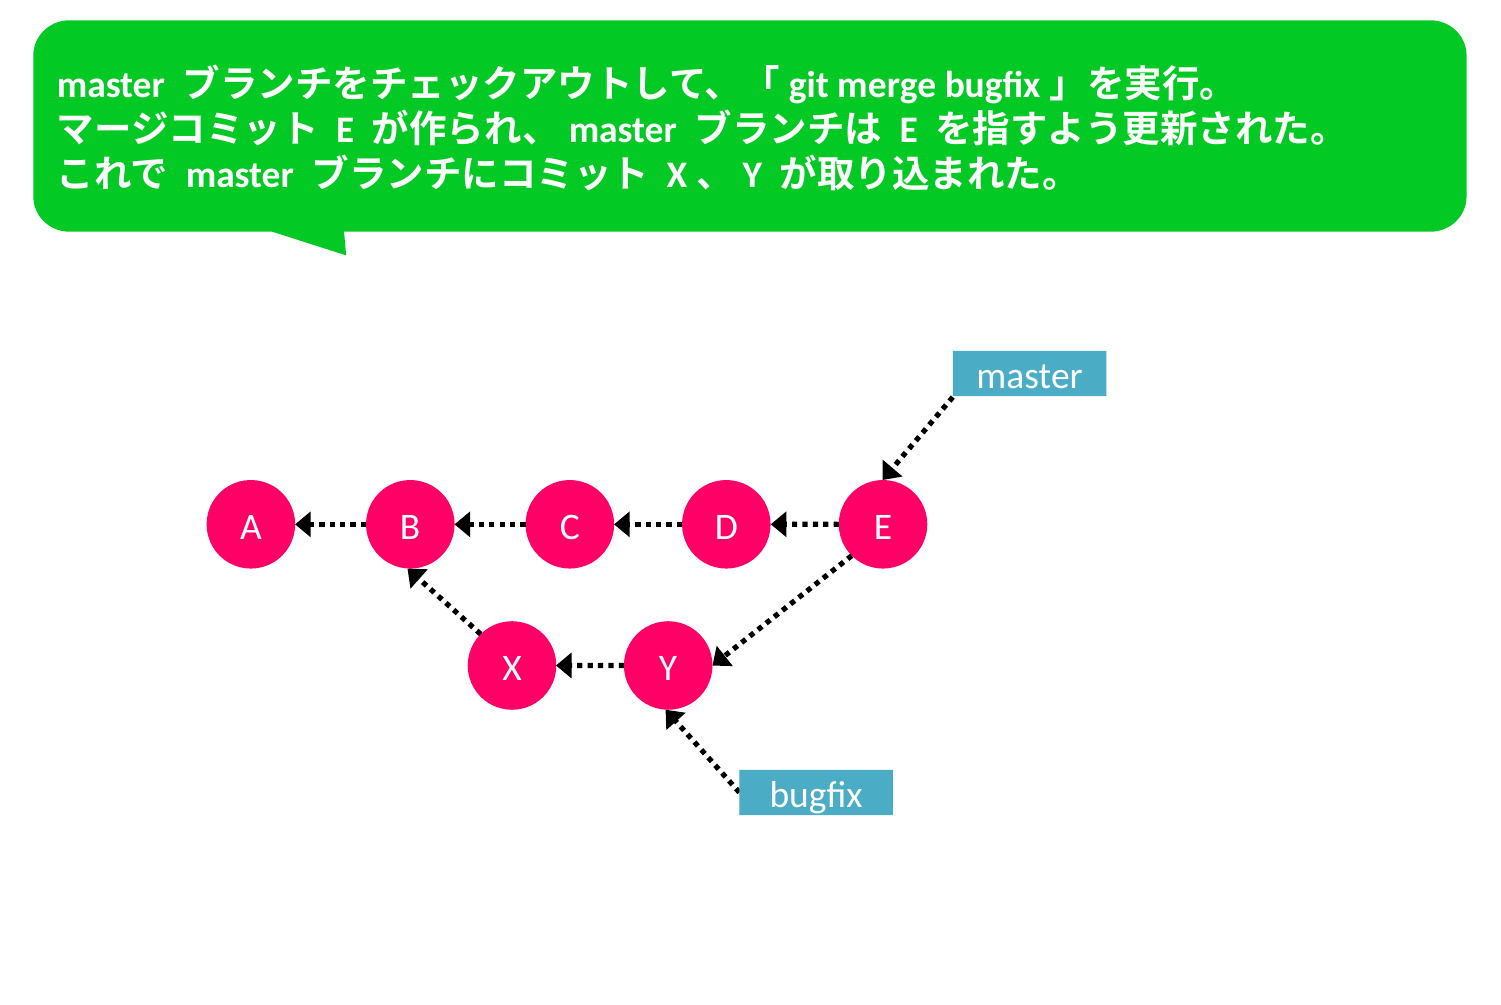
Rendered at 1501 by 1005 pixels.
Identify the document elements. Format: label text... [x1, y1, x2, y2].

text_box master [951, 349, 1108, 398]
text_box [407, 568, 481, 635]
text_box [665, 709, 740, 793]
text_box B [364, 477, 457, 571]
text_box Y [622, 619, 714, 712]
text_box A [204, 477, 298, 571]
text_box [882, 396, 954, 481]
text_box E [836, 478, 930, 571]
text_box master ブランチをチェックアウトして、「git merge bugfix」を実行。 マージコミット E が作られ、master ブランチは E を指すよう更新された。 これで master ブランチにコミット X、Y が取り込まれた。 [31, 18, 1469, 258]
text_box C [523, 477, 616, 571]
text_box bugfix [737, 768, 895, 817]
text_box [712, 555, 852, 666]
text_box X [465, 619, 559, 712]
text_box D [680, 477, 773, 567]
